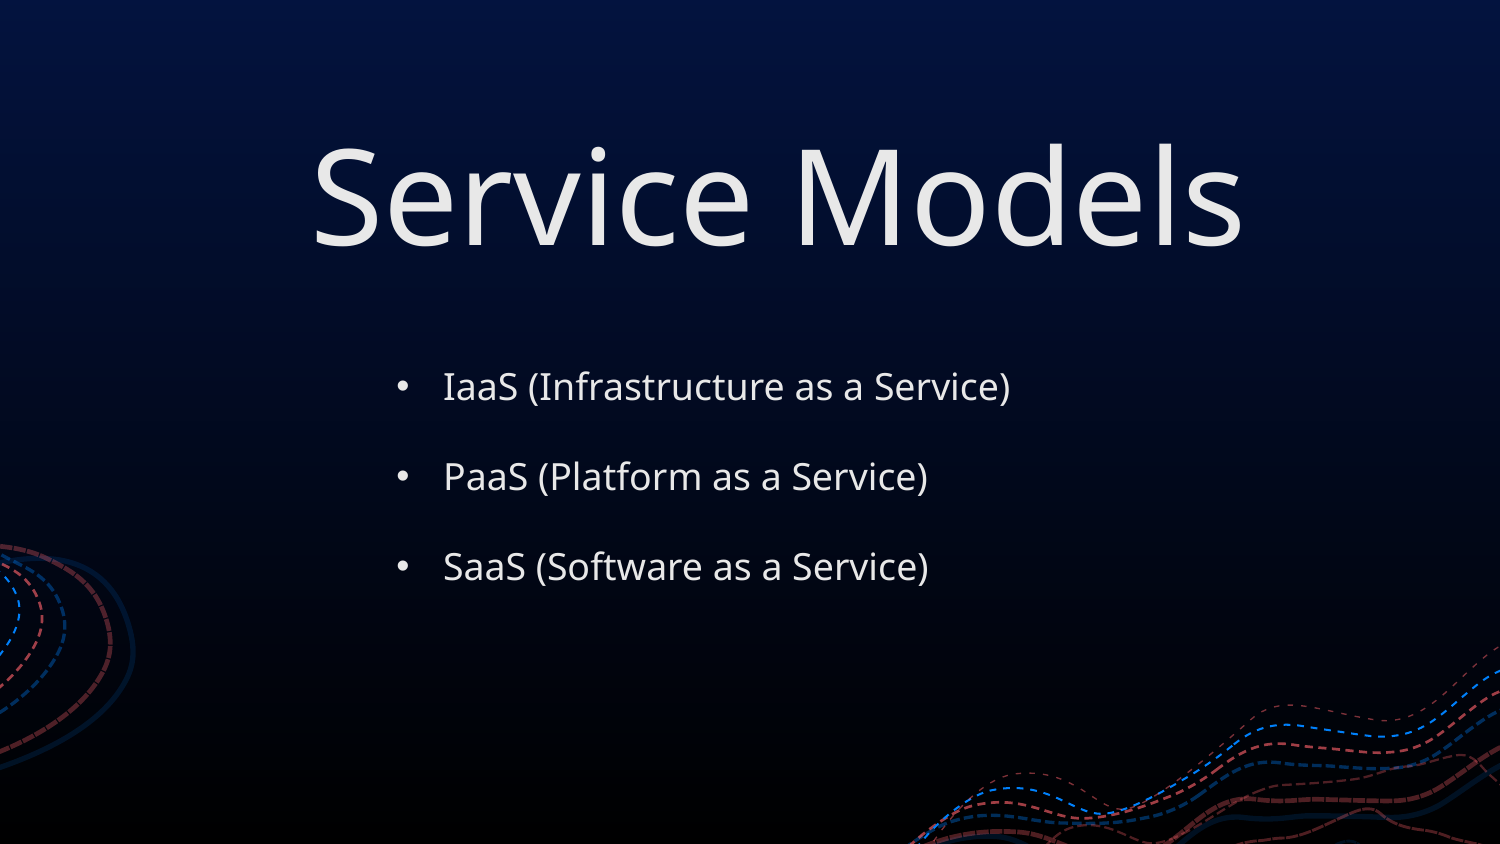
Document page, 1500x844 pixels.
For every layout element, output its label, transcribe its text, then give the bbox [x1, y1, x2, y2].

title Service Models [207, 88, 1351, 287]
subtitle IaaS (Infrastructure as a Service) PaaS (Platform as a Service) SaaS (Software as a Service) [306, 222, 1324, 728]
